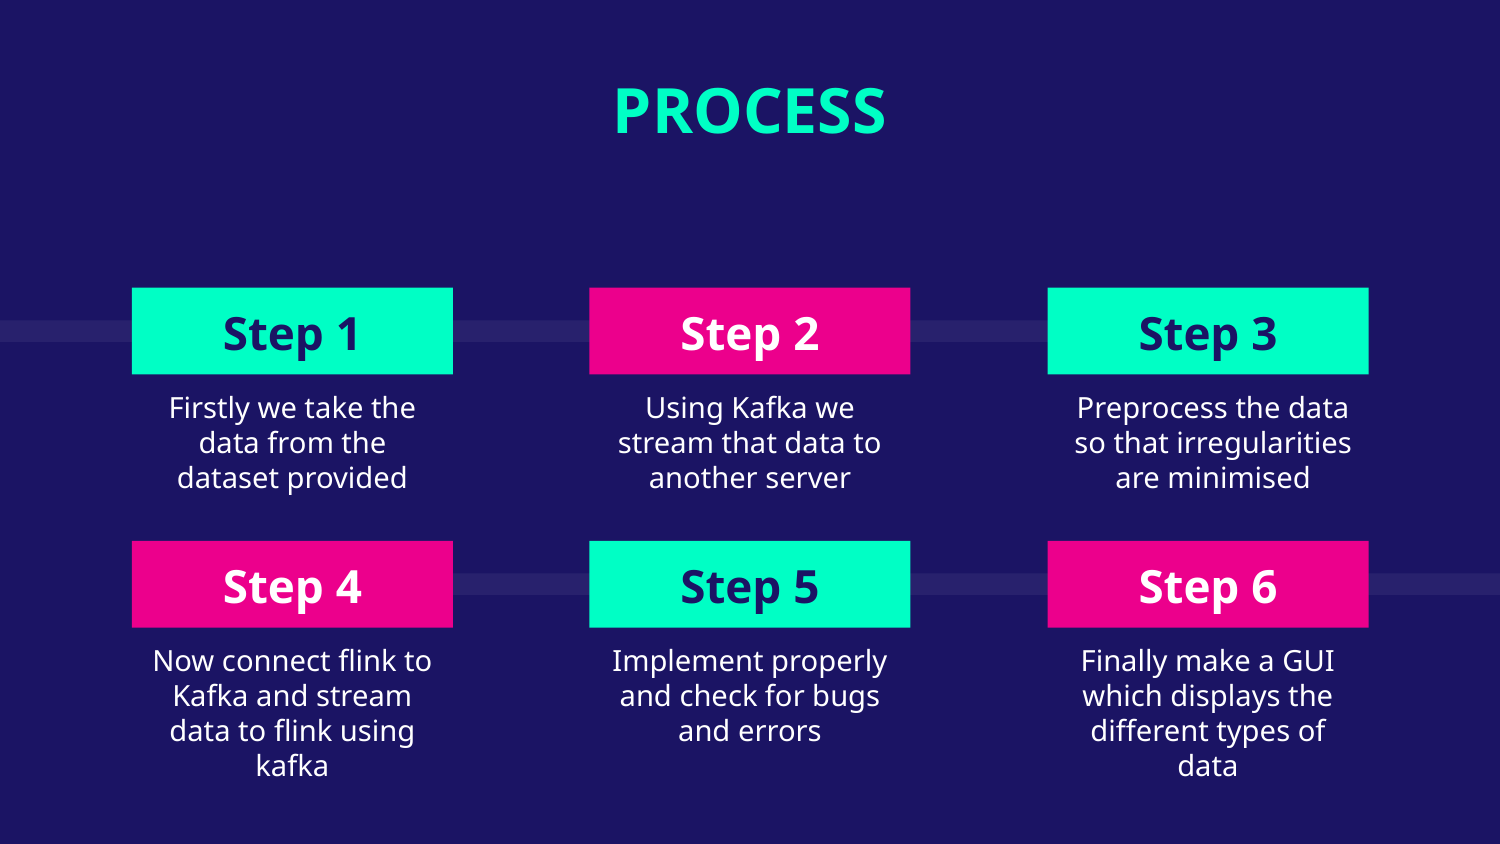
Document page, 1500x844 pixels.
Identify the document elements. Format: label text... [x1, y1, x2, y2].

text_box Step 4 [131, 540, 453, 628]
text_box Step 2 [589, 287, 911, 375]
text_box Step 6 [1047, 540, 1369, 628]
text_box Finally make a GUI which displays the different types of data [1052, 628, 1364, 737]
text_box Step 1 [131, 287, 453, 375]
text_box Using Kafka we stream that data to another server [594, 375, 906, 484]
text_box Now connect flink to Kafka and stream data to flink using kafka [137, 628, 448, 737]
text_box Preprocess the data so that irregularities are minimised [1057, 375, 1369, 484]
text_box Implement properly and check for bugs and errors [594, 628, 906, 737]
text_box Step 3 [1047, 287, 1369, 375]
text_box Firstly we take the data from the dataset provided [137, 375, 448, 484]
text_box Step 5 [589, 540, 911, 628]
text_box PROCESS [209, 56, 1291, 166]
